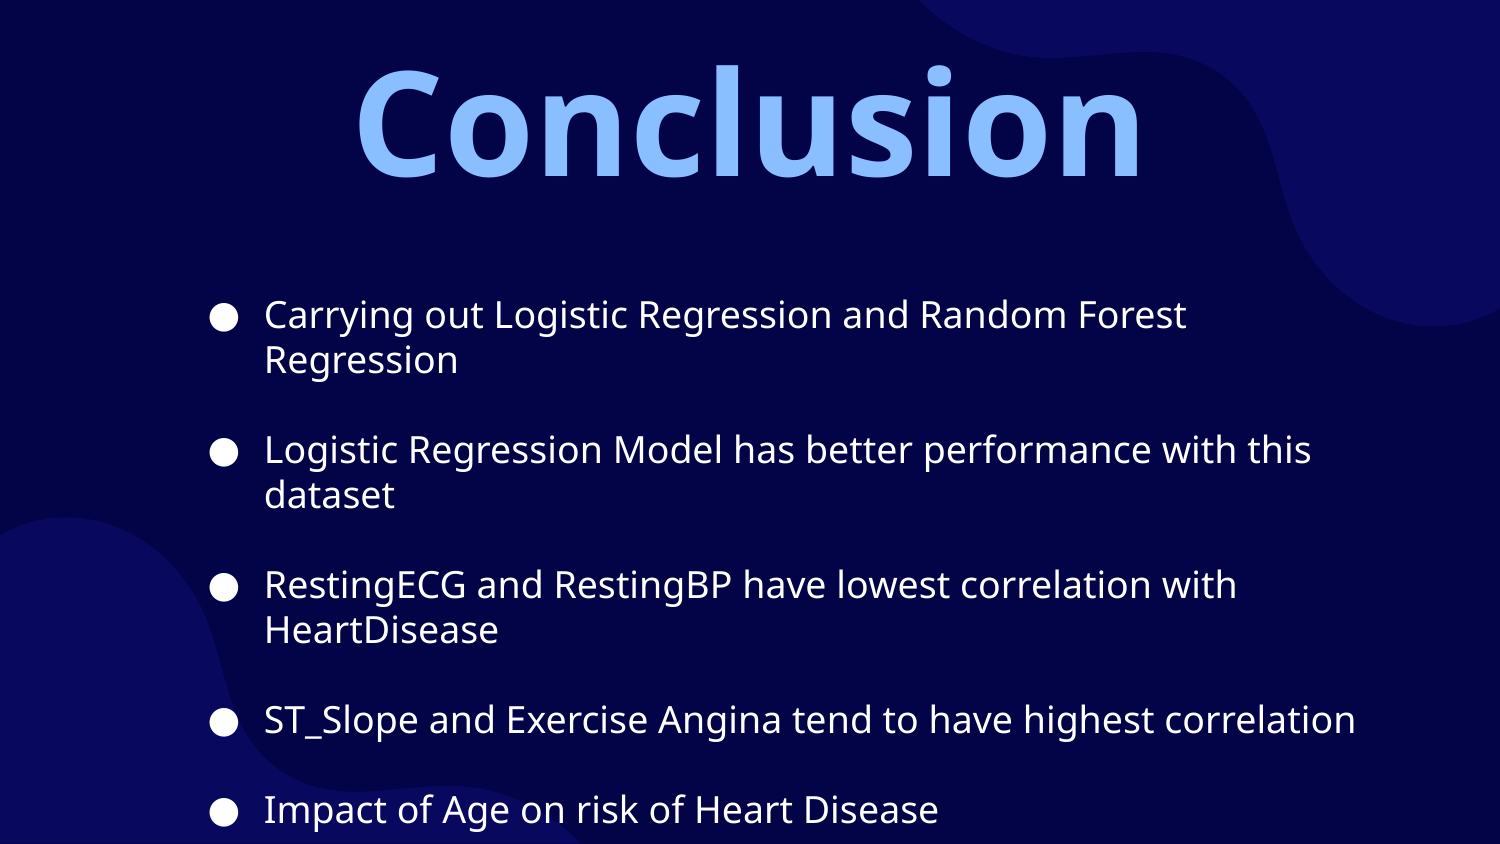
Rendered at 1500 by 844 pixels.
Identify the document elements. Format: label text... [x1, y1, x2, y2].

title Conclusion [336, 29, 1164, 241]
text_box Carrying out Logistic Regression and Random Forest Regression Logistic Regression Model has better performance with this dataset RestingECG and RestingBP have lowest correlation with HeartDisease ST_Slope and Exercise Angina tend to have highest correlation Impact of Age on risk of Heart Disease [173, 275, 1380, 627]
